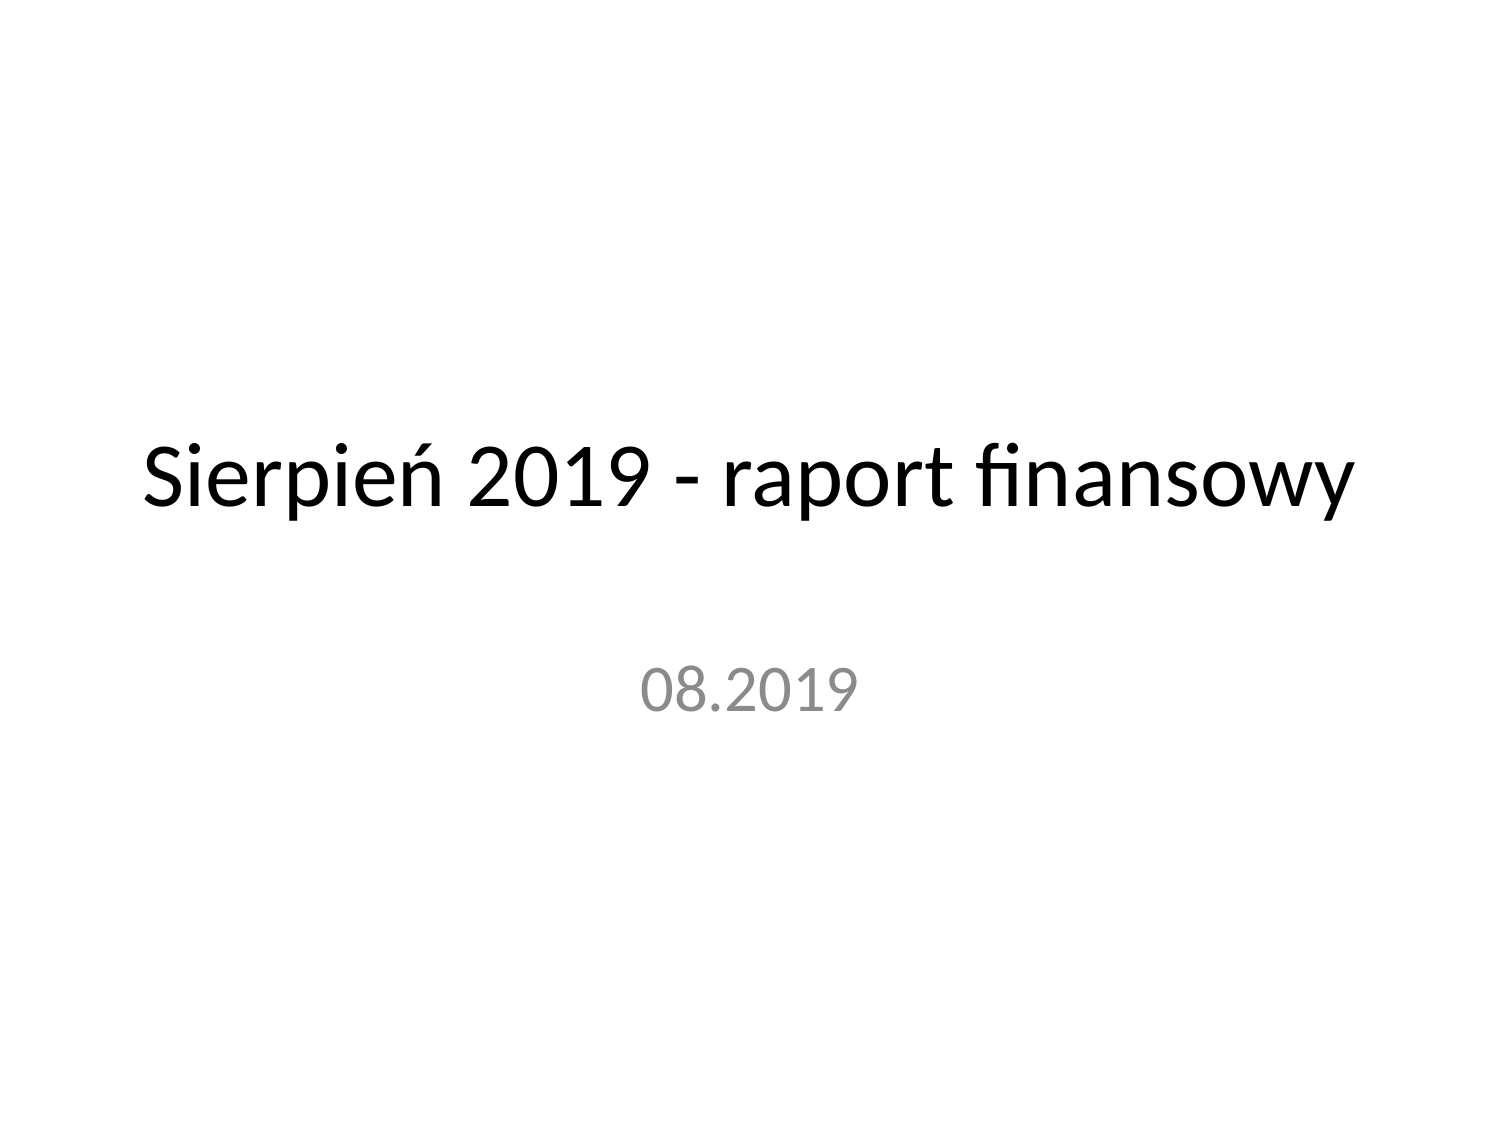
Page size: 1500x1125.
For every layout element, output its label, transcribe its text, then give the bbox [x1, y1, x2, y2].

title Sierpień 2019 - raport finansowy [112, 349, 1388, 591]
subtitle 08.2019 [225, 637, 1275, 925]
